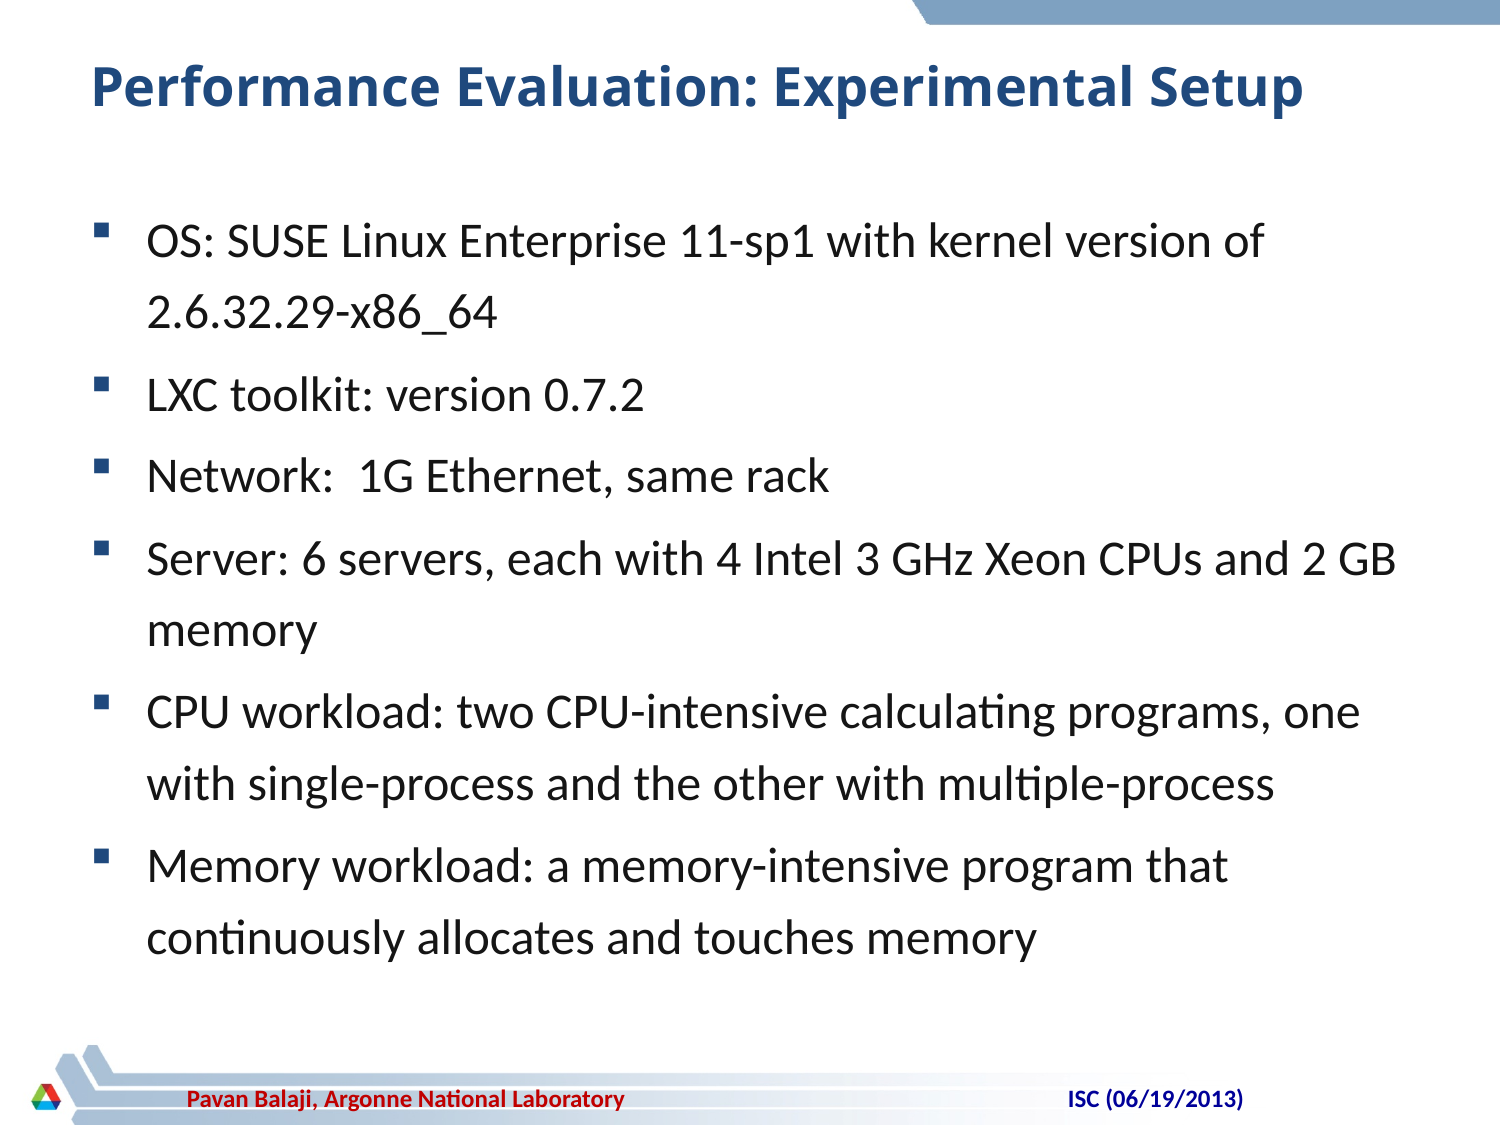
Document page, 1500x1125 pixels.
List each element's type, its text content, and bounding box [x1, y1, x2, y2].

list OS: SUSE Linux Enterprise 11-sp1 with kernel version of 2.6.32.29-x86_64 LXC toolkit: version 0.7.2 Network: 1G Ethernet, same rack Server: 6 servers, each with 4 Intel 3 GHz Xeon CPUs and 2 GB memory CPU workload: two CPU-intensive calculating programs, one with single-process and the other with multiple-process Memory workload: a memory-intensive program that continuously allocates and touches memory [74, 187, 1426, 1038]
picture [0, 0, 1500, 26]
title Performance Evaluation: Experimental Setup [74, 44, 1426, 176]
footer ISC (06/19/2013) [862, 1074, 1450, 1113]
picture [0, 1037, 1500, 1125]
